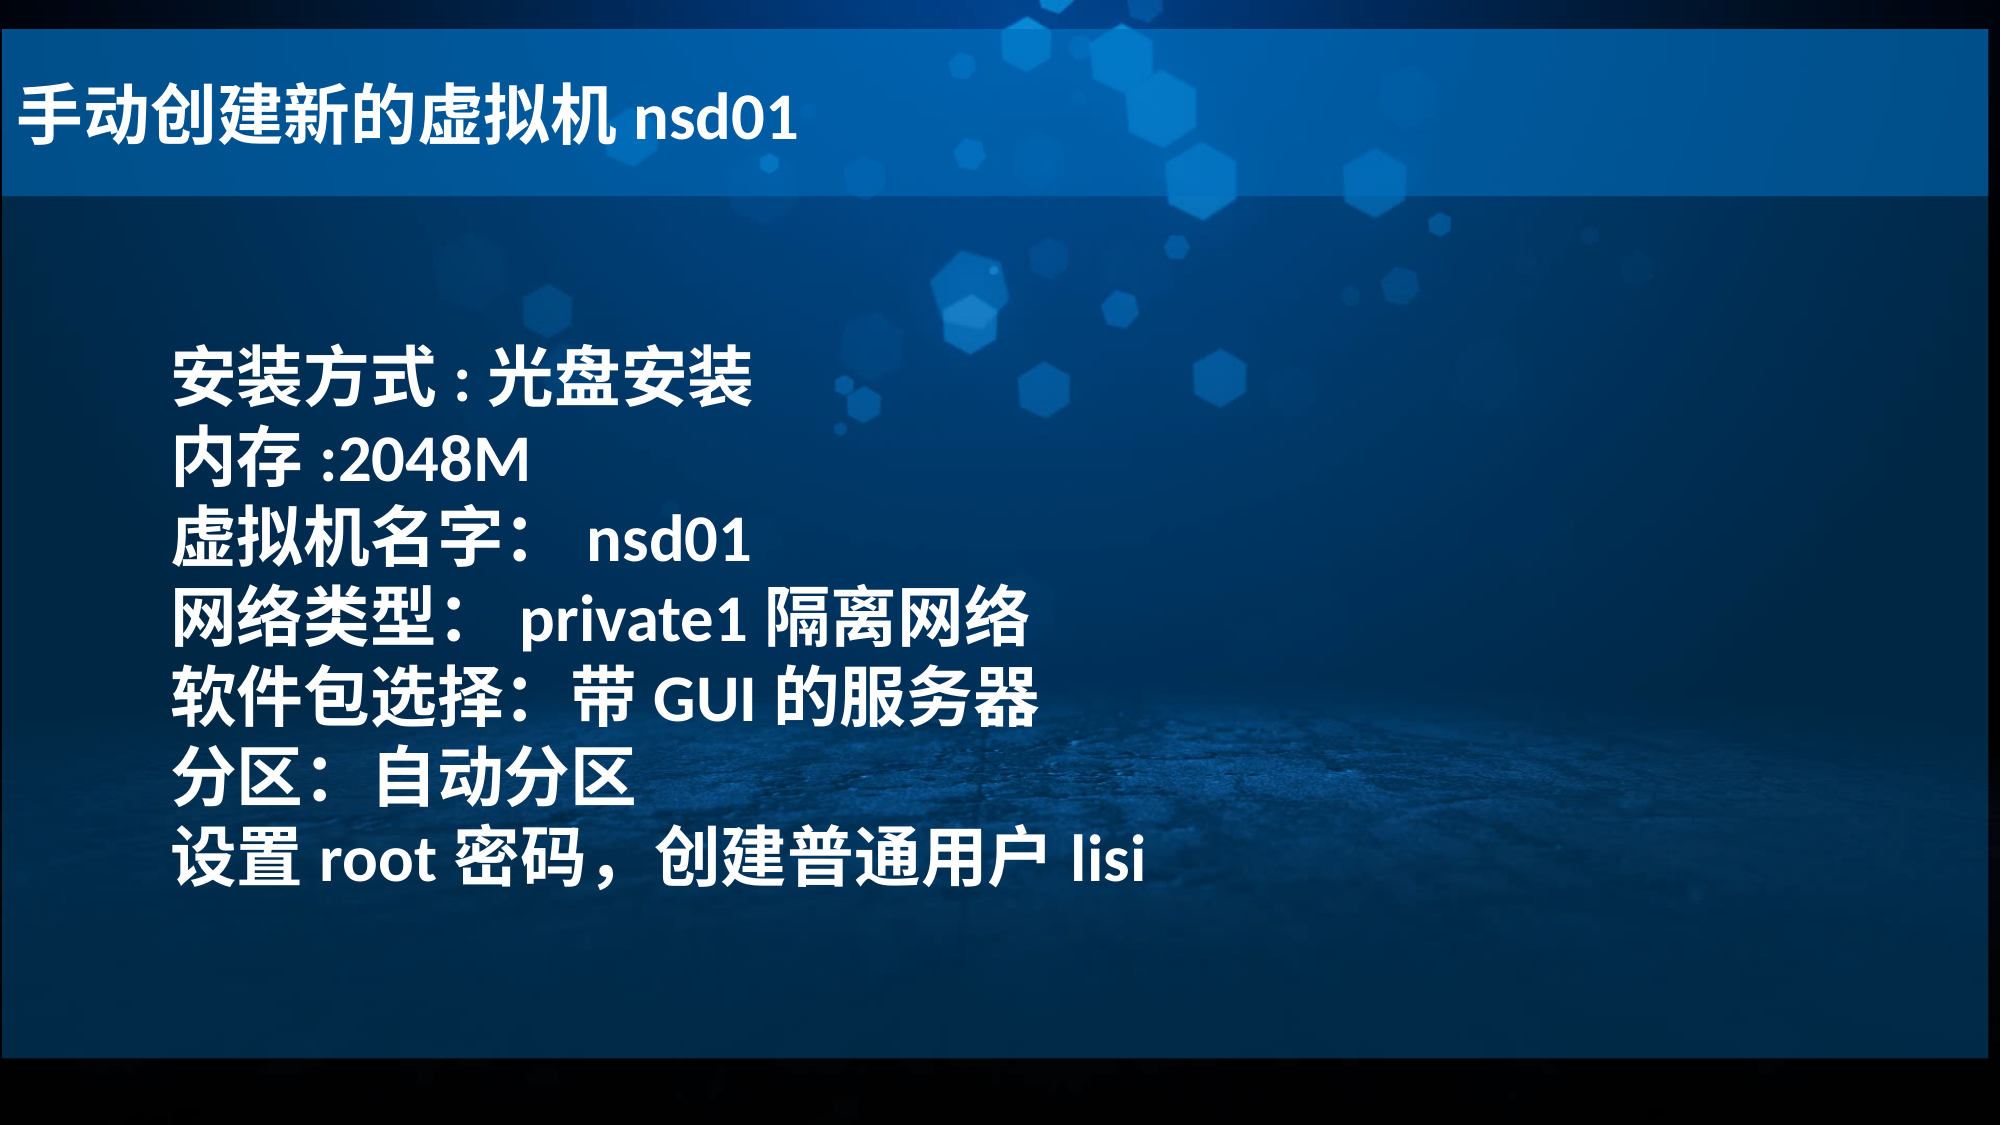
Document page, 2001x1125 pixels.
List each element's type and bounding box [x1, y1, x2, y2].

picture [0, 0, 2000, 1125]
text_box [2, 29, 1989, 1059]
